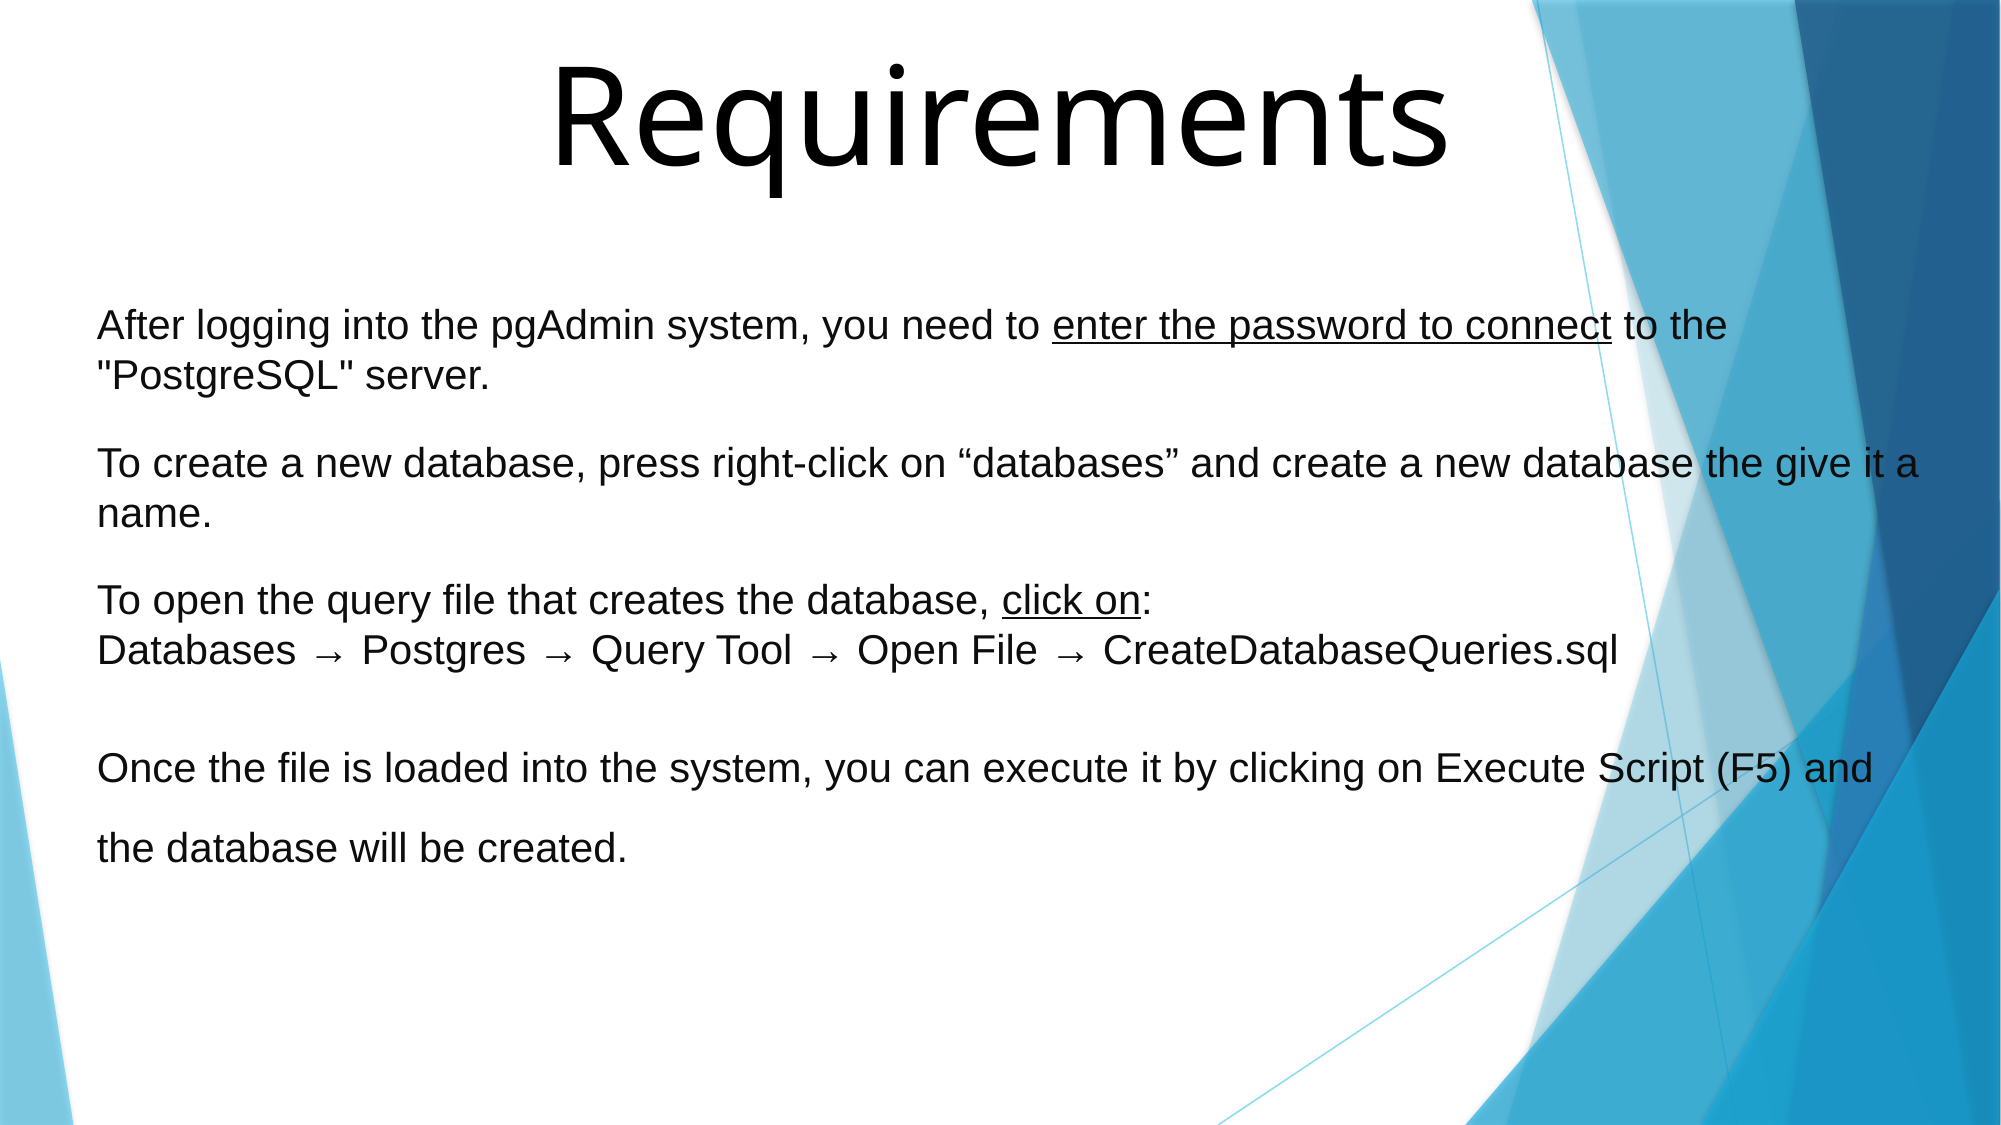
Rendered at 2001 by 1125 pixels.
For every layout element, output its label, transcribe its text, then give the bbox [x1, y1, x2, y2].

list After logging into the pgAdmin system, you need to enter the password to connect to the "PostgreSQL" server. To create a new database, press right-click on “databases” and create a new database the give it a name. To open the query file that creates the database, click on: Databases → Postgres → Query Tool → Open File → CreateDatabaseQueries.sql Once the file is loaded into the system, you can execute it by clicking on Execute Script (F5) and the database will be created. [81, 290, 1938, 1125]
text_box Requirements [196, 20, 1804, 201]
